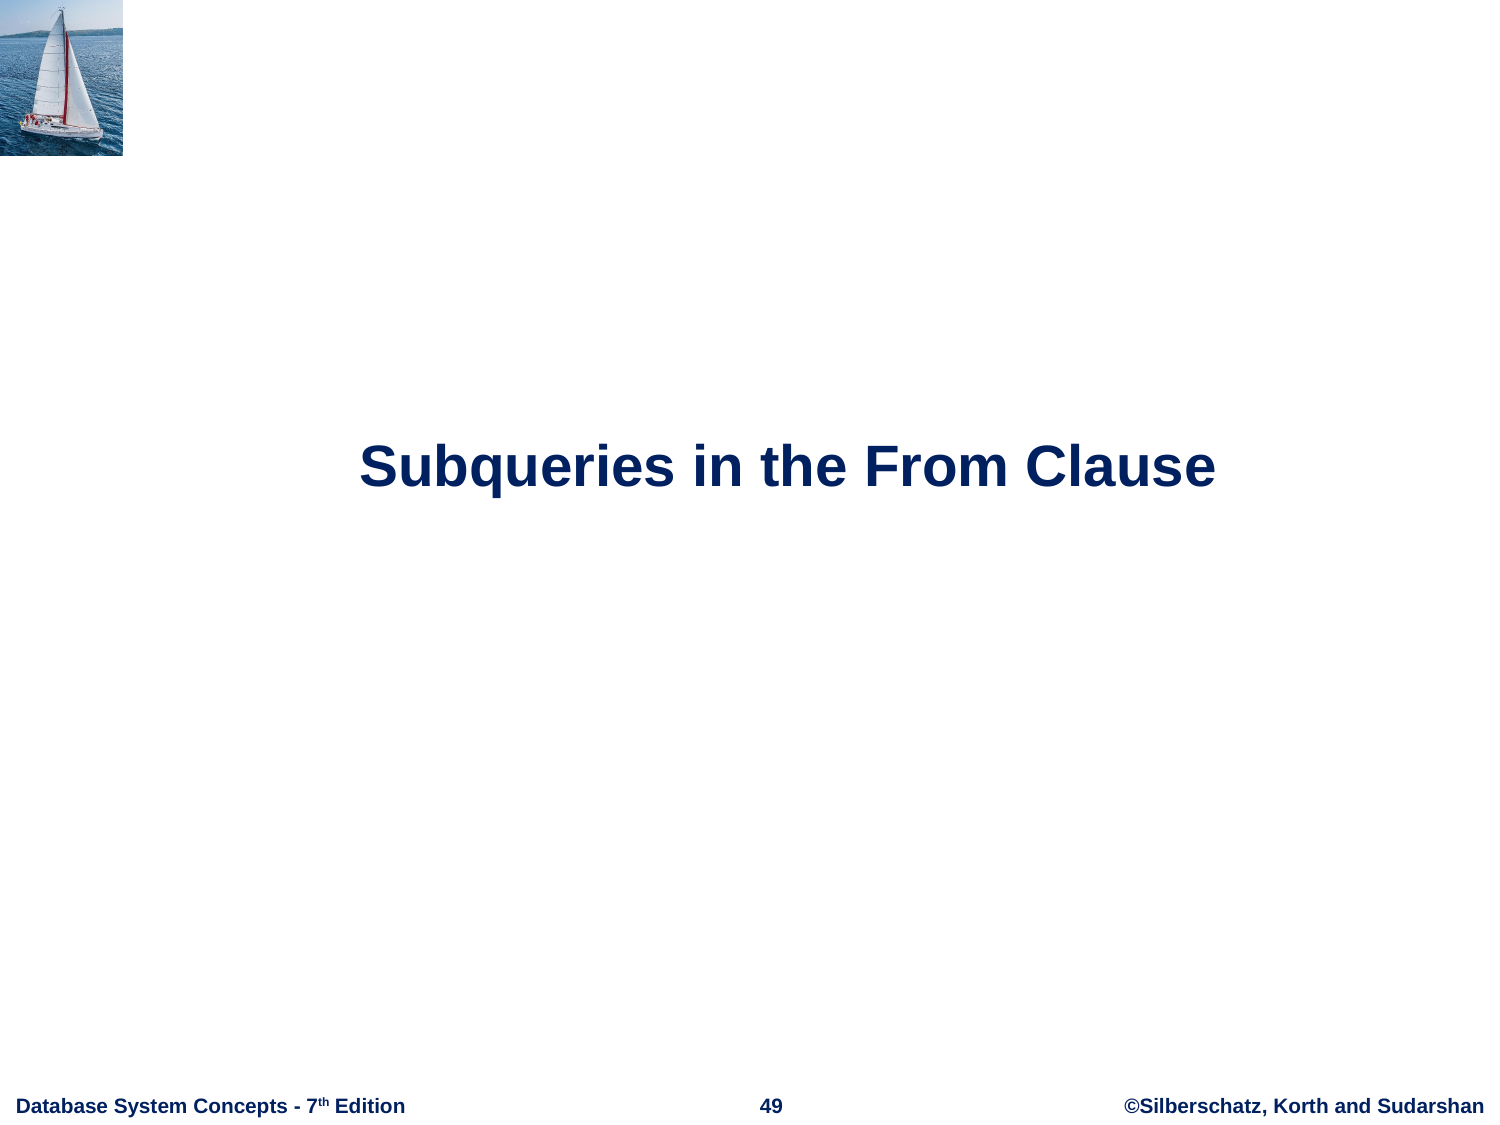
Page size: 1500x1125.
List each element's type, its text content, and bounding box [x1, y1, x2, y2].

title Subqueries in the From Clause [125, 404, 1452, 506]
picture [0, 0, 123, 156]
